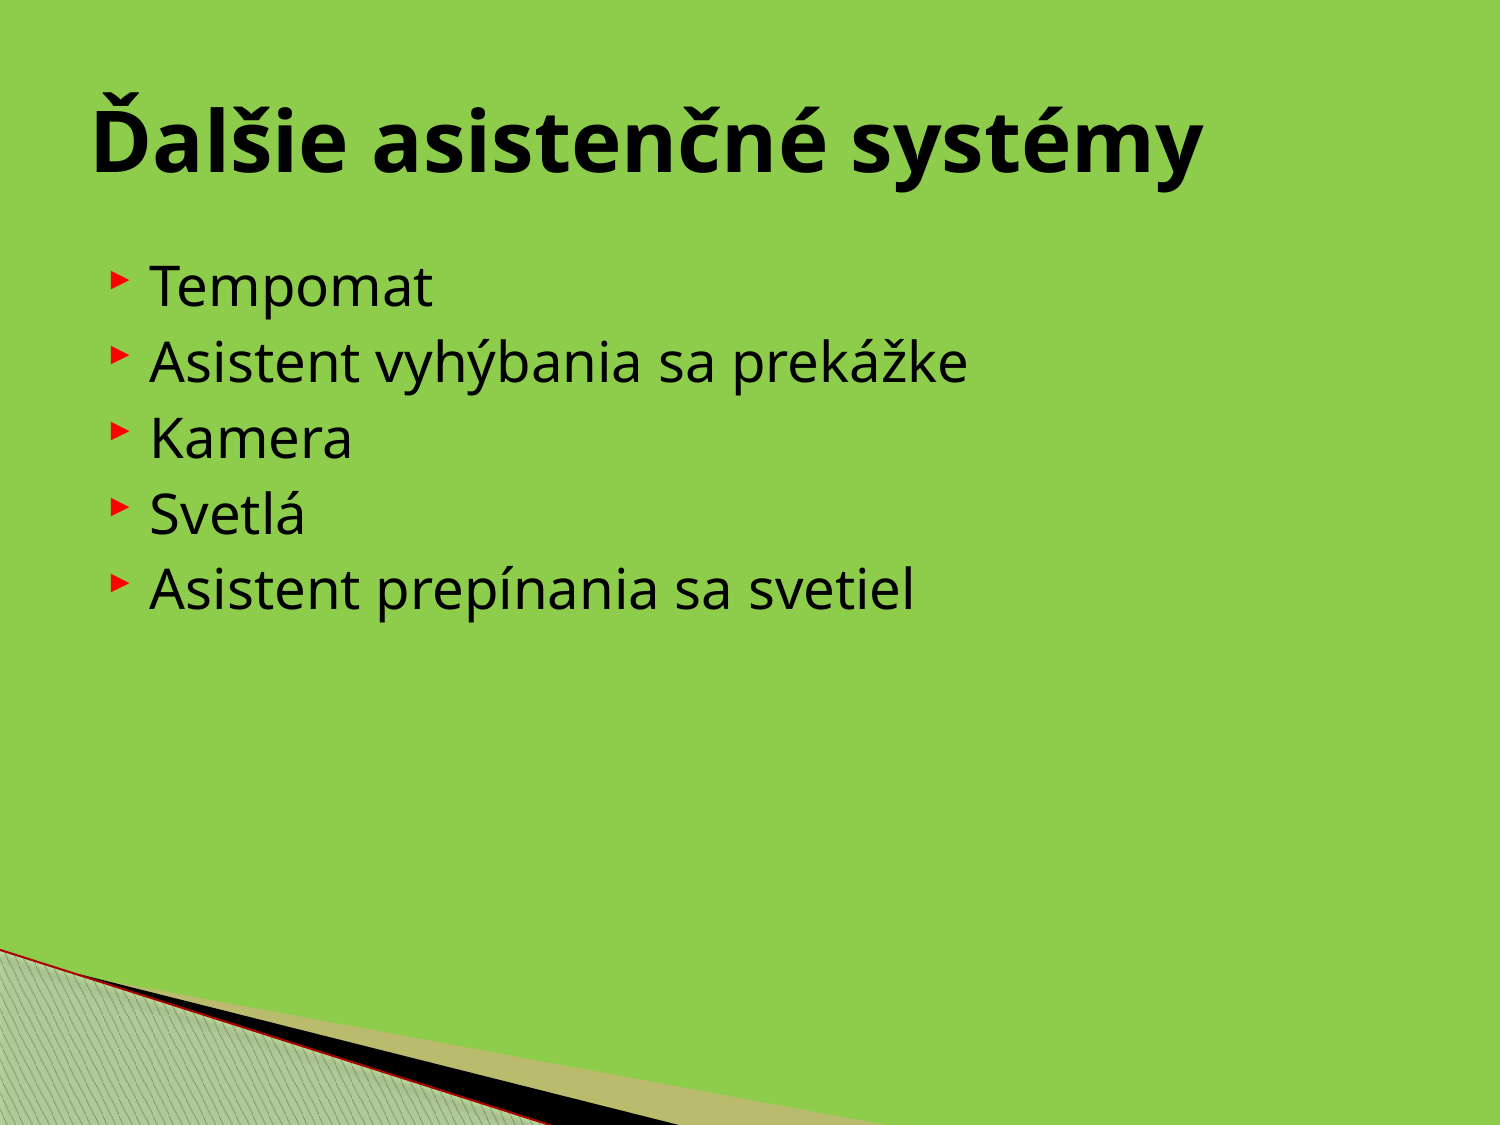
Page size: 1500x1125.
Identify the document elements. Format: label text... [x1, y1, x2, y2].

title Ďalšie asistenčné systémy [75, 45, 1425, 233]
list Tempomat Asistent vyhýbania sa prekážke Kamera Svetlá Asistent prepínania sa svetiel [75, 243, 1425, 986]
